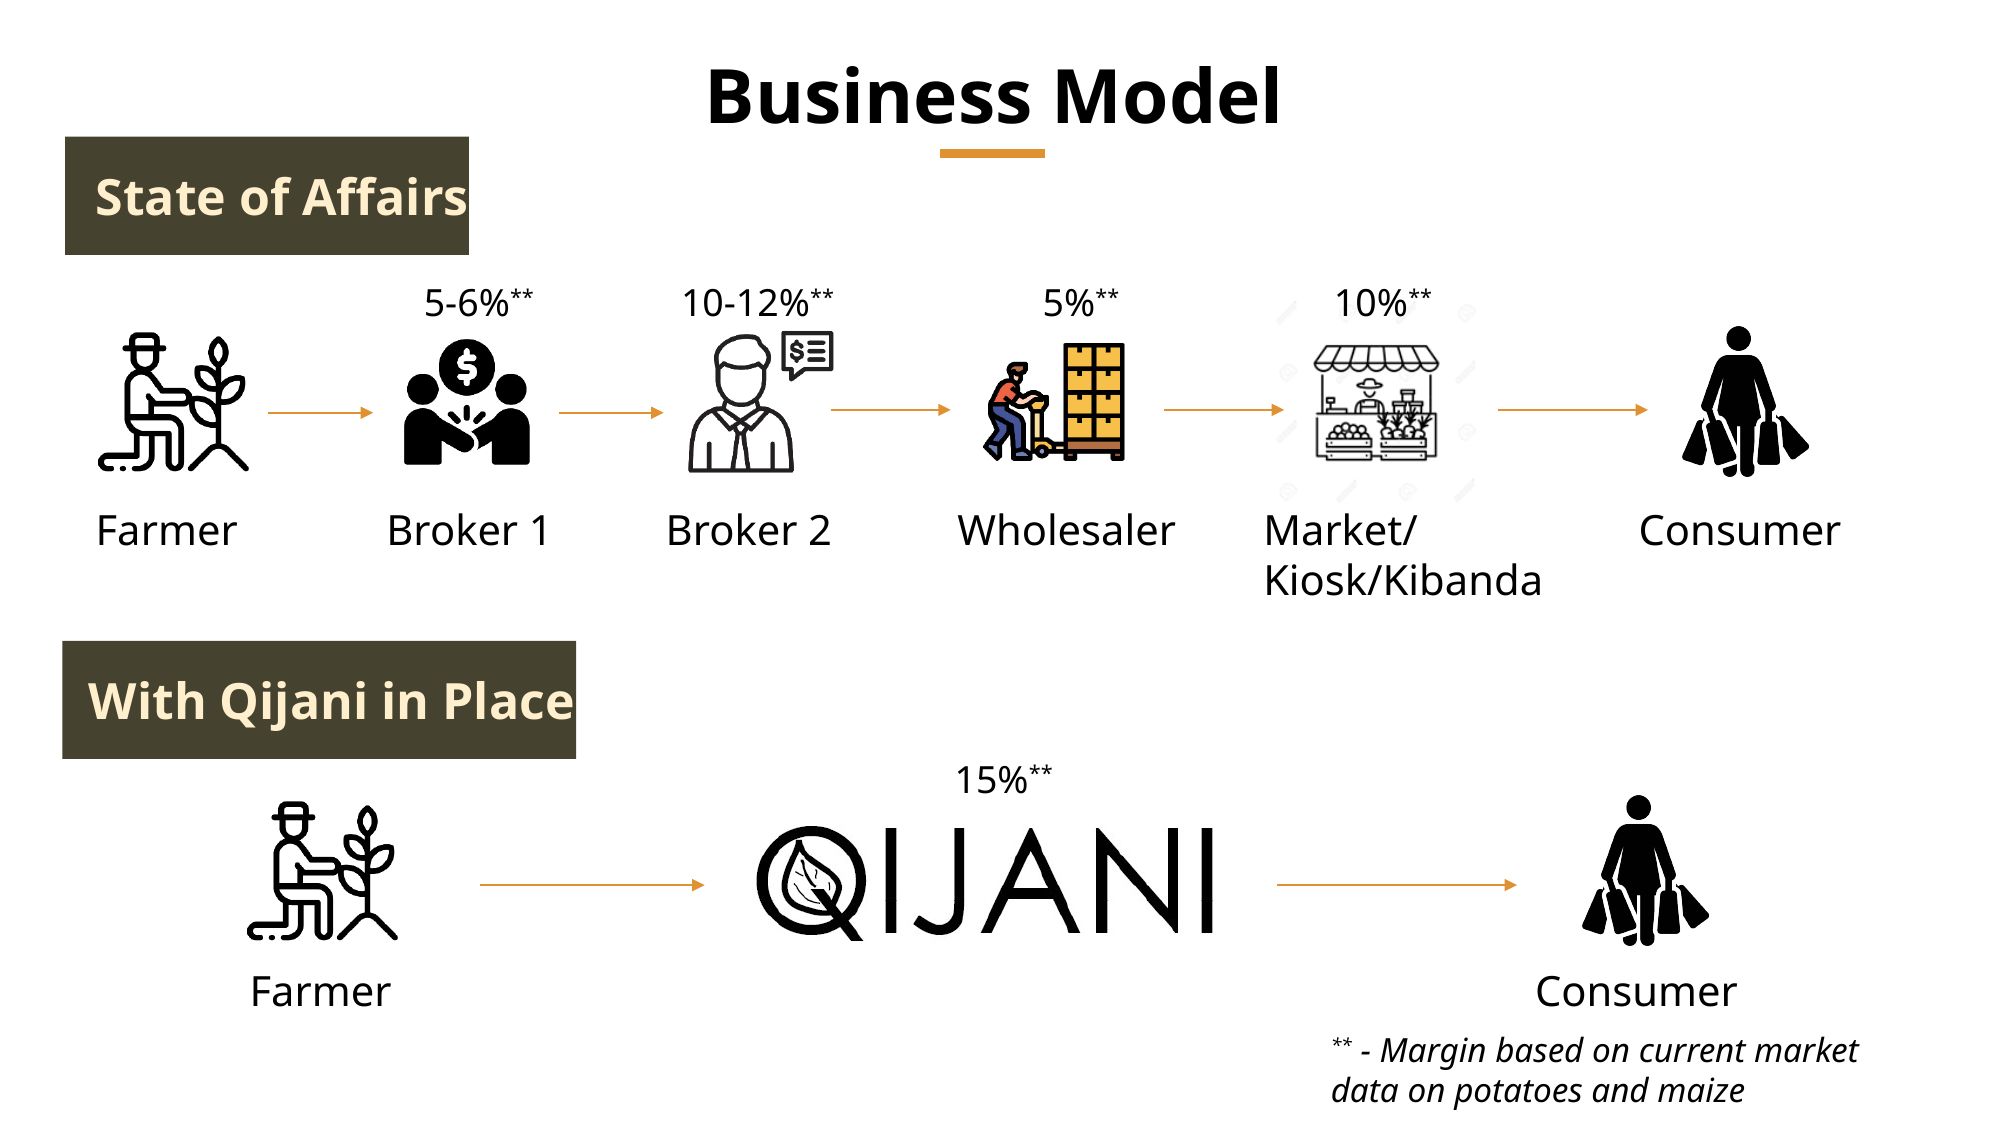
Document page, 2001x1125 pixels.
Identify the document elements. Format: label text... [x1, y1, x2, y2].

picture [1570, 795, 1721, 946]
picture [752, 825, 1225, 946]
text_box With Qijani in Place [74, 661, 592, 737]
picture [247, 795, 398, 946]
text_box Market/Kiosk/Kibanda [1248, 496, 1560, 612]
text_box Farmer [234, 956, 445, 1022]
text_box [64, 136, 470, 256]
text_box Consumer [1520, 956, 1792, 1021]
text_box [61, 640, 577, 760]
text_box Consumer [1623, 496, 1895, 562]
picture [98, 326, 249, 477]
text_box ** - Margin based on current market data on potatoes and maize [1316, 1021, 1932, 1116]
text_box 10-12%** [666, 272, 865, 332]
text_box Broker 1 [371, 496, 573, 562]
text_box Wholesaler [942, 496, 1214, 562]
text_box Business Model [640, 41, 1349, 146]
text_box Broker 2 [650, 496, 864, 562]
picture [978, 326, 1129, 477]
text_box 5-6%** [409, 272, 557, 332]
text_box Farmer [80, 496, 292, 562]
text_box 15%** [939, 748, 1075, 808]
picture [1271, 296, 1482, 507]
text_box 10%** [1319, 272, 1454, 296]
text_box State of Affairs [80, 157, 509, 233]
picture [1670, 326, 1821, 477]
picture [391, 326, 542, 477]
picture [685, 326, 836, 477]
text_box 5%** [1027, 272, 1151, 332]
